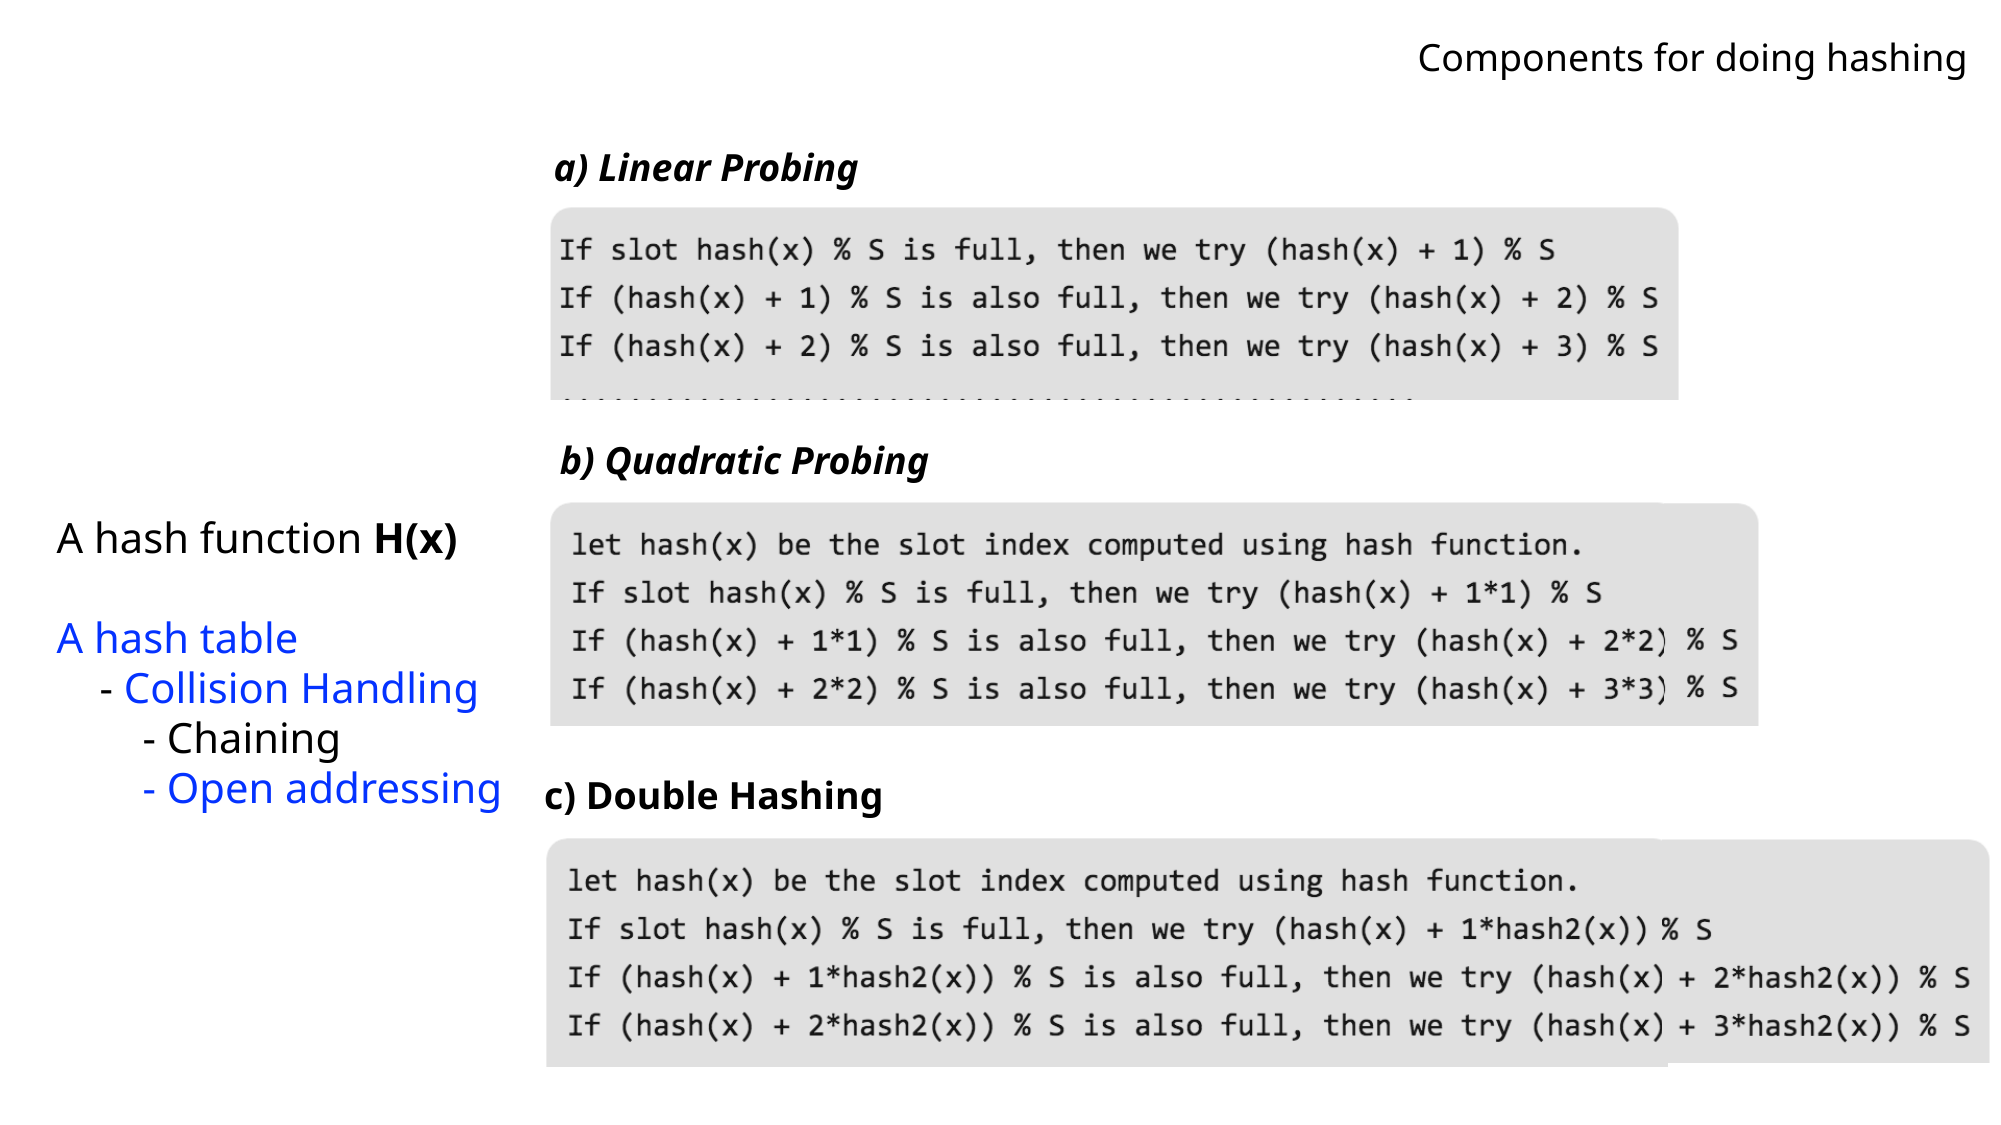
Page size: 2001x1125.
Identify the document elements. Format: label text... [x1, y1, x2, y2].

text_box A hash function H(x) A hash table - Collision Handling - Chaining - Open addressing [41, 504, 518, 910]
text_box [536, 827, 2000, 1067]
text_box b) Quadratic Probing [544, 429, 945, 490]
text_box Components for doing hashing [1402, 26, 1983, 87]
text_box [542, 490, 1790, 726]
text_box a) Linear Probing [538, 136, 875, 197]
text_box c) Double Hashing [529, 764, 899, 825]
picture [536, 197, 1689, 400]
